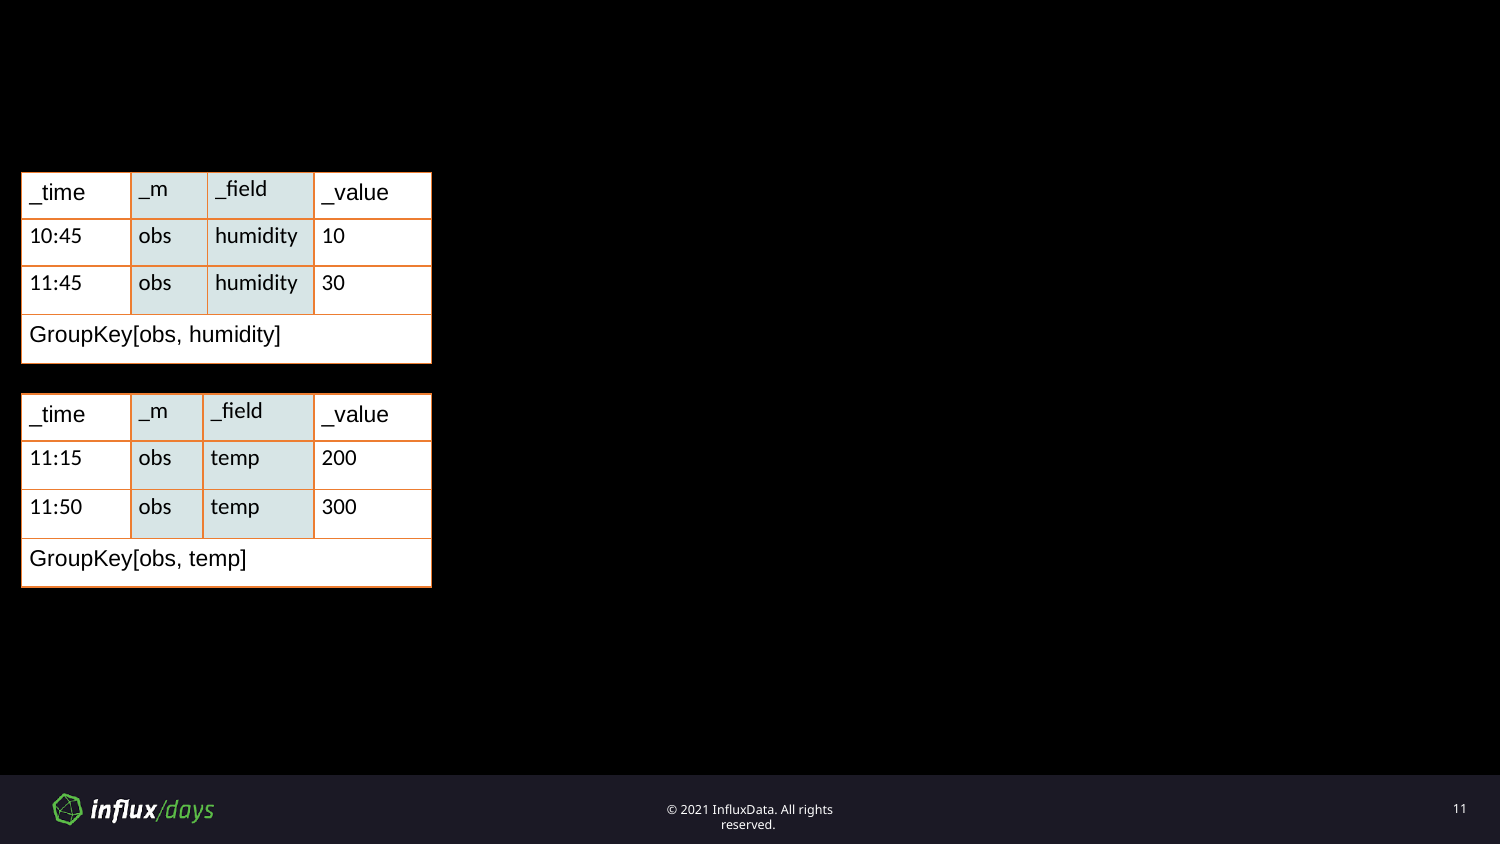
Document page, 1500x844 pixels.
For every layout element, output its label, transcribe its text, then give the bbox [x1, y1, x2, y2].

table_cell obs [132, 442, 202, 489]
table_cell GroupKey[obs, temp] [22, 539, 431, 586]
table_header _field [204, 395, 313, 440]
table_header _value [315, 173, 431, 218]
text_box 11 [1444, 793, 1475, 826]
table_header _m [132, 173, 207, 218]
table_header _time [22, 395, 130, 440]
table_cell GroupKey[obs, humidity] [22, 315, 431, 363]
table_cell 10:45 [22, 220, 130, 265]
table_cell 200 [315, 442, 431, 489]
table_cell obs [132, 490, 202, 538]
table_cell 11:15 [22, 442, 130, 489]
table_cell 11:50 [22, 490, 130, 538]
table_cell 10 [315, 220, 431, 265]
table_cell humidity [208, 267, 313, 314]
table_cell humidity [208, 220, 313, 265]
table_cell obs [132, 267, 207, 314]
table_cell 11:45 [22, 267, 130, 314]
table_header _time [22, 173, 130, 218]
table_header _m [132, 395, 202, 440]
picture [0, 775, 1500, 844]
table_header _field [208, 173, 313, 218]
table_cell 300 [315, 490, 431, 538]
table_cell temp [204, 442, 313, 489]
table_cell 30 [315, 267, 431, 314]
table_header _value [315, 395, 431, 440]
table_cell temp [204, 490, 313, 538]
table_cell obs [132, 220, 207, 265]
